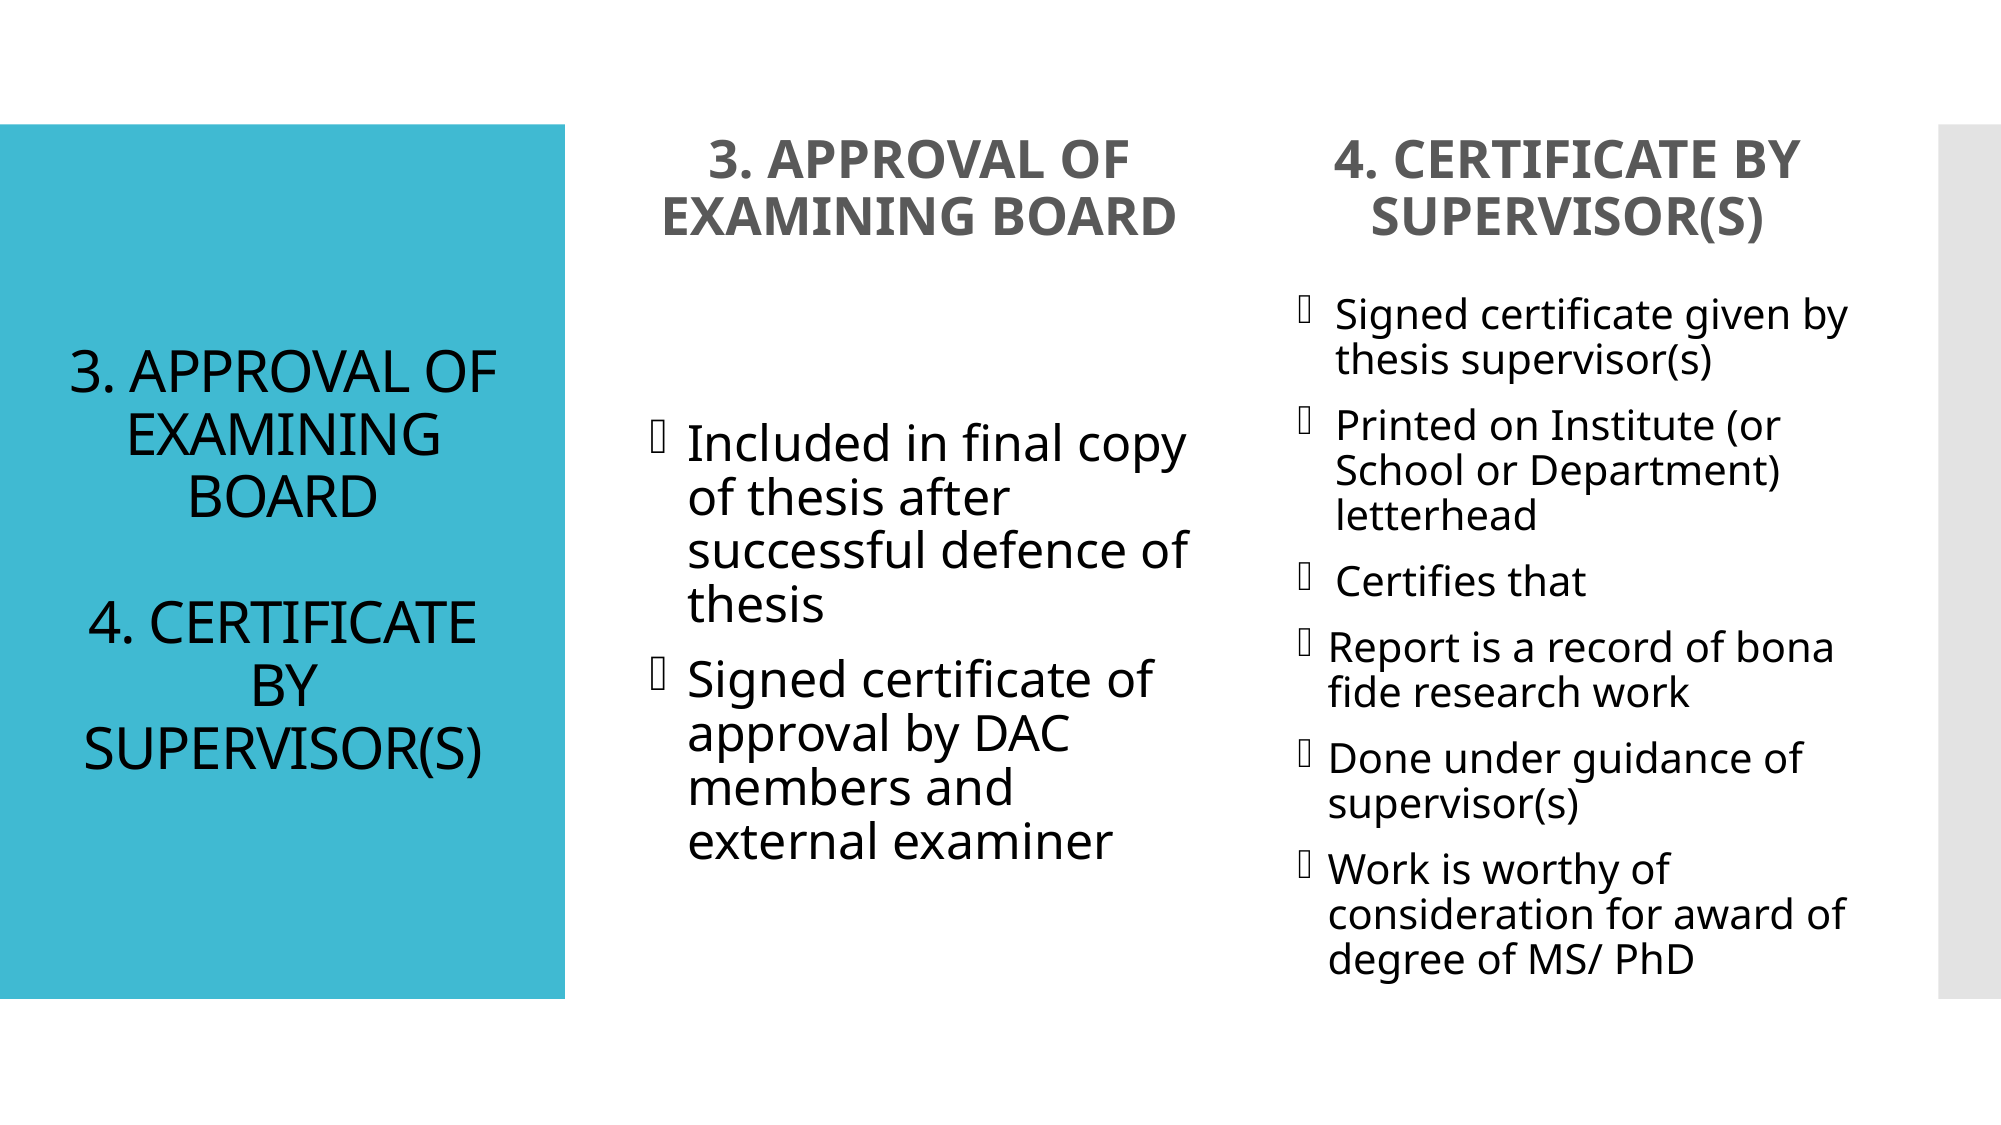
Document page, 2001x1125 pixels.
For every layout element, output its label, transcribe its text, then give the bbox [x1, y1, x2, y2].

list Included in final copy of thesis after successful defence of thesis Signed certificate of approval by DAC members and external examiner [634, 284, 1205, 1004]
list Signed certificate given by thesis supervisor(s) Printed on Institute (or School or Department) letterhead Certifies that Report is a record of bona fide research work Done under guidance of supervisor(s) Work is worthy of consideration for award of degree of MS/ PhD [1282, 254, 1912, 1088]
title 3. APPROVAL OF EXAMINING BOARD 4. CERTIFICATE BY SUPERVISOR(S) [41, 184, 525, 940]
list 4. CERTIFICATE BY SUPERVISOR(S) [1282, 121, 1853, 254]
list 3. APPROVAL OF EXAMINING BOARD [634, 121, 1205, 255]
